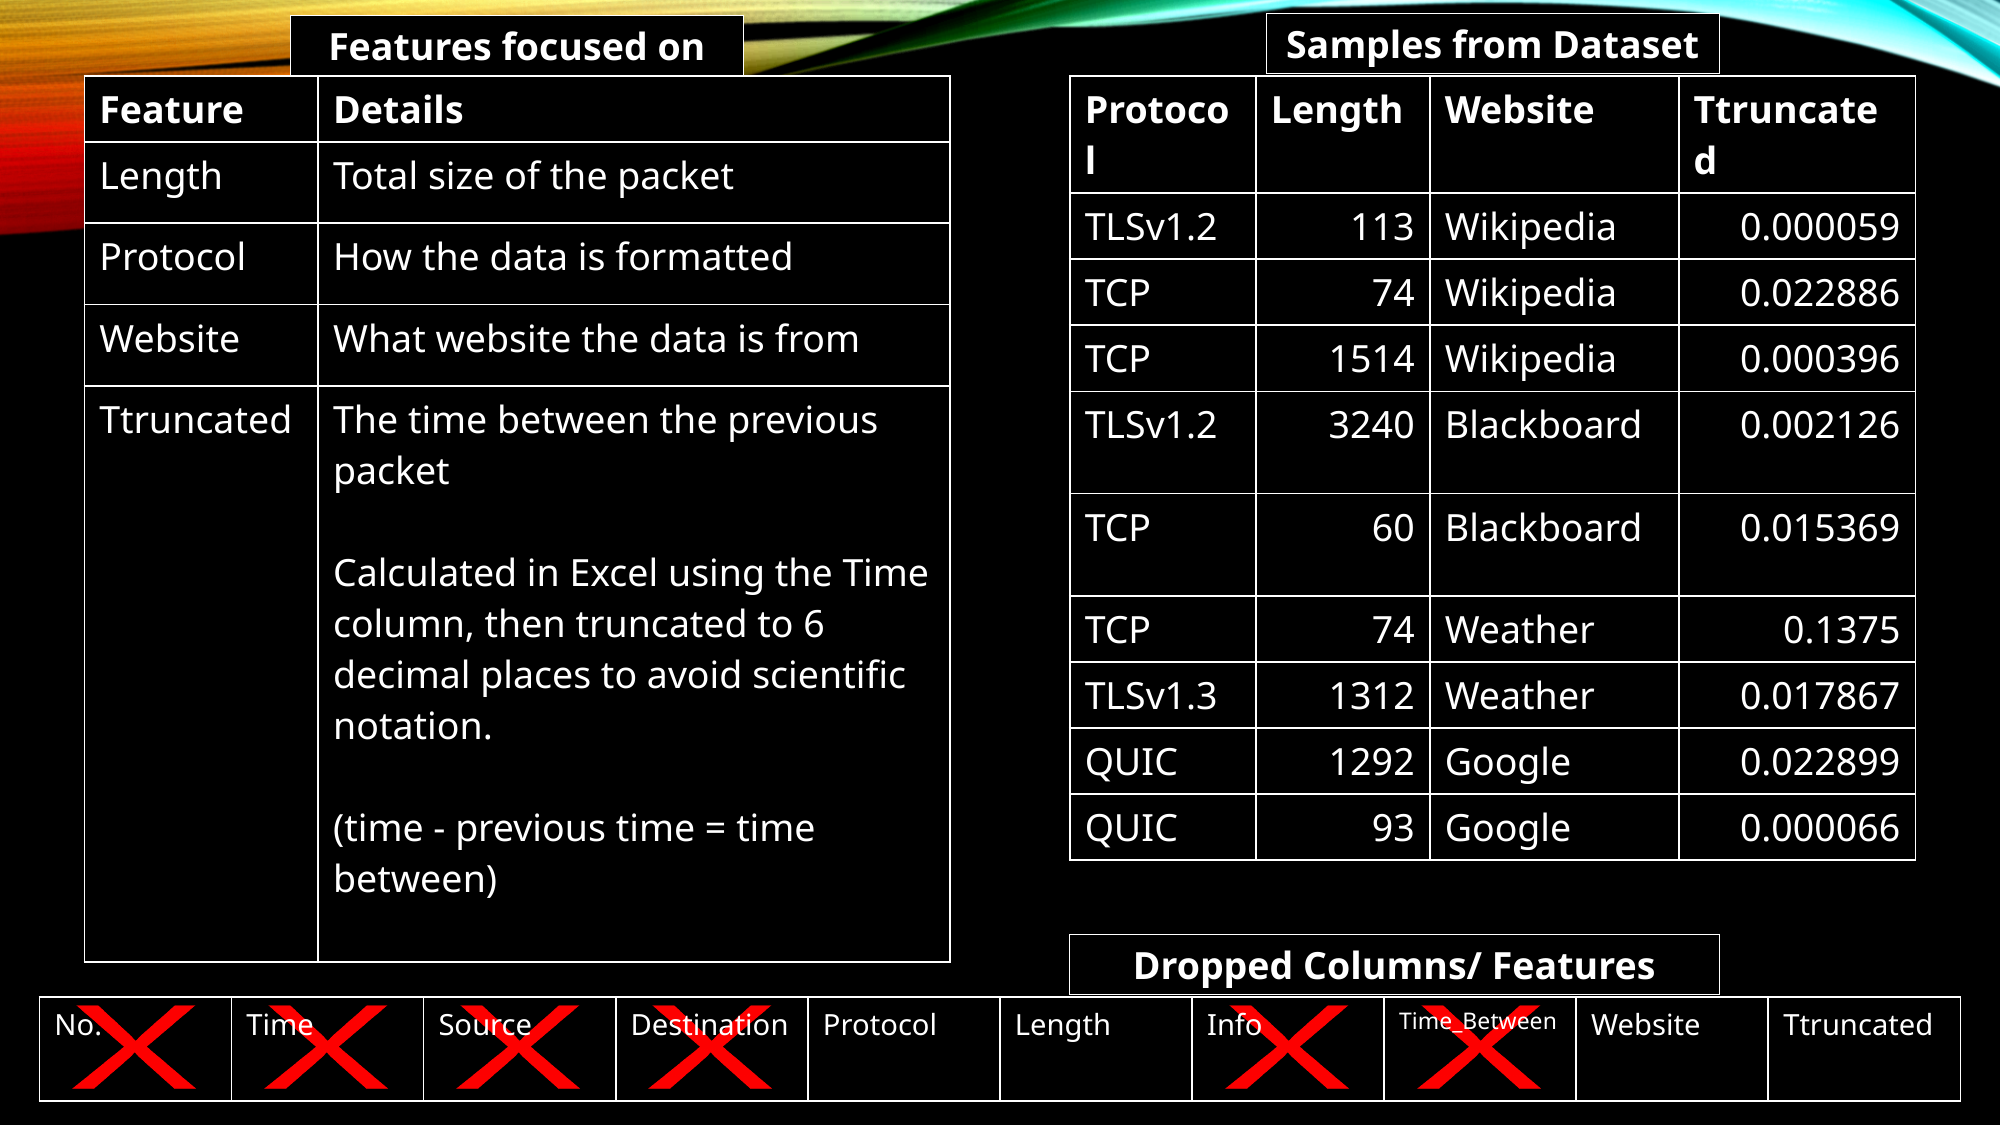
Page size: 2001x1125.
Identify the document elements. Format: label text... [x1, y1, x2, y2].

table_cell 0.000396 [1680, 326, 1915, 391]
text_box Dropped Columns/ Features [1069, 934, 1720, 995]
table_cell Website [85, 305, 317, 385]
table_cell 1514 [1257, 326, 1429, 391]
table_cell 1312 [1257, 663, 1429, 727]
table_cell 0.015369 [1680, 494, 1915, 595]
table_cell Wikipedia [1431, 326, 1678, 391]
table_header Length [1257, 77, 1429, 192]
table_cell 1292 [1257, 729, 1429, 793]
table_cell Blackboard [1431, 392, 1678, 493]
table_cell 3240 [1257, 392, 1429, 493]
table_cell Wikipedia [1431, 260, 1678, 324]
table_header Website [1577, 998, 1767, 1100]
table_cell 0.1375 [1680, 597, 1915, 661]
table_header No. [40, 998, 231, 1100]
table_header Ttruncated [1680, 77, 1915, 192]
table_cell QUIC [1071, 729, 1255, 793]
table_cell 0.017867 [1680, 663, 1915, 727]
table_header Protocol [1071, 77, 1255, 192]
table_cell What website the data is from [319, 305, 949, 385]
table_header Length [1001, 998, 1191, 1100]
table_cell 0.022899 [1680, 729, 1915, 793]
table_cell Ttruncated [85, 387, 317, 961]
picture [0, 0, 2000, 237]
table_header Info [1193, 998, 1383, 1100]
table_cell TCP [1071, 597, 1255, 661]
table_cell TLSv1.3 [1071, 663, 1255, 727]
table_cell TLSv1.2 [1071, 194, 1255, 258]
table_cell 74 [1257, 260, 1429, 324]
table_header Details [319, 77, 949, 141]
table_cell 0.000066 [1680, 795, 1915, 859]
table_cell The time between the previous packet Calculated in Excel using the Time column, then truncated to 6 decimal places to avoid scientific notation. (time - previous time = time between) [319, 387, 949, 961]
table_cell 74 [1257, 597, 1429, 661]
table_cell TCP [1071, 494, 1255, 595]
table_header Feature [85, 77, 317, 141]
table_cell How the data is formatted [319, 224, 949, 304]
text_box Samples from Dataset [1266, 13, 1720, 74]
table_header Destination [617, 998, 807, 1100]
table_cell Weather [1431, 663, 1678, 727]
table_header Time_Between [1385, 998, 1575, 1100]
table_cell Google [1431, 795, 1678, 859]
table_cell Blackboard [1431, 494, 1678, 595]
table_cell Total size of the packet [319, 143, 949, 222]
table_cell 60 [1257, 494, 1429, 595]
table_cell Protocol [85, 224, 317, 304]
table_cell 0.022886 [1680, 260, 1915, 324]
table_header Source [424, 998, 615, 1100]
table_cell TCP [1071, 260, 1255, 324]
table_cell Google [1431, 729, 1678, 793]
table_cell 0.002126 [1680, 392, 1915, 493]
table_cell QUIC [1071, 795, 1255, 859]
table_cell Weather [1431, 597, 1678, 661]
table_header Time [232, 998, 423, 1100]
table_cell Length [85, 143, 317, 222]
table_cell Wikipedia [1431, 194, 1678, 258]
table_cell TLSv1.2 [1071, 392, 1255, 493]
table_cell 113 [1257, 194, 1429, 258]
table_cell 93 [1257, 795, 1429, 859]
table_header Protocol [809, 998, 999, 1100]
table_header Website [1431, 77, 1678, 192]
table_cell TCP [1071, 326, 1255, 391]
table_header Ttruncated [1769, 998, 1960, 1100]
table_cell 0.000059 [1680, 194, 1915, 258]
text_box Features focused on [290, 15, 744, 76]
